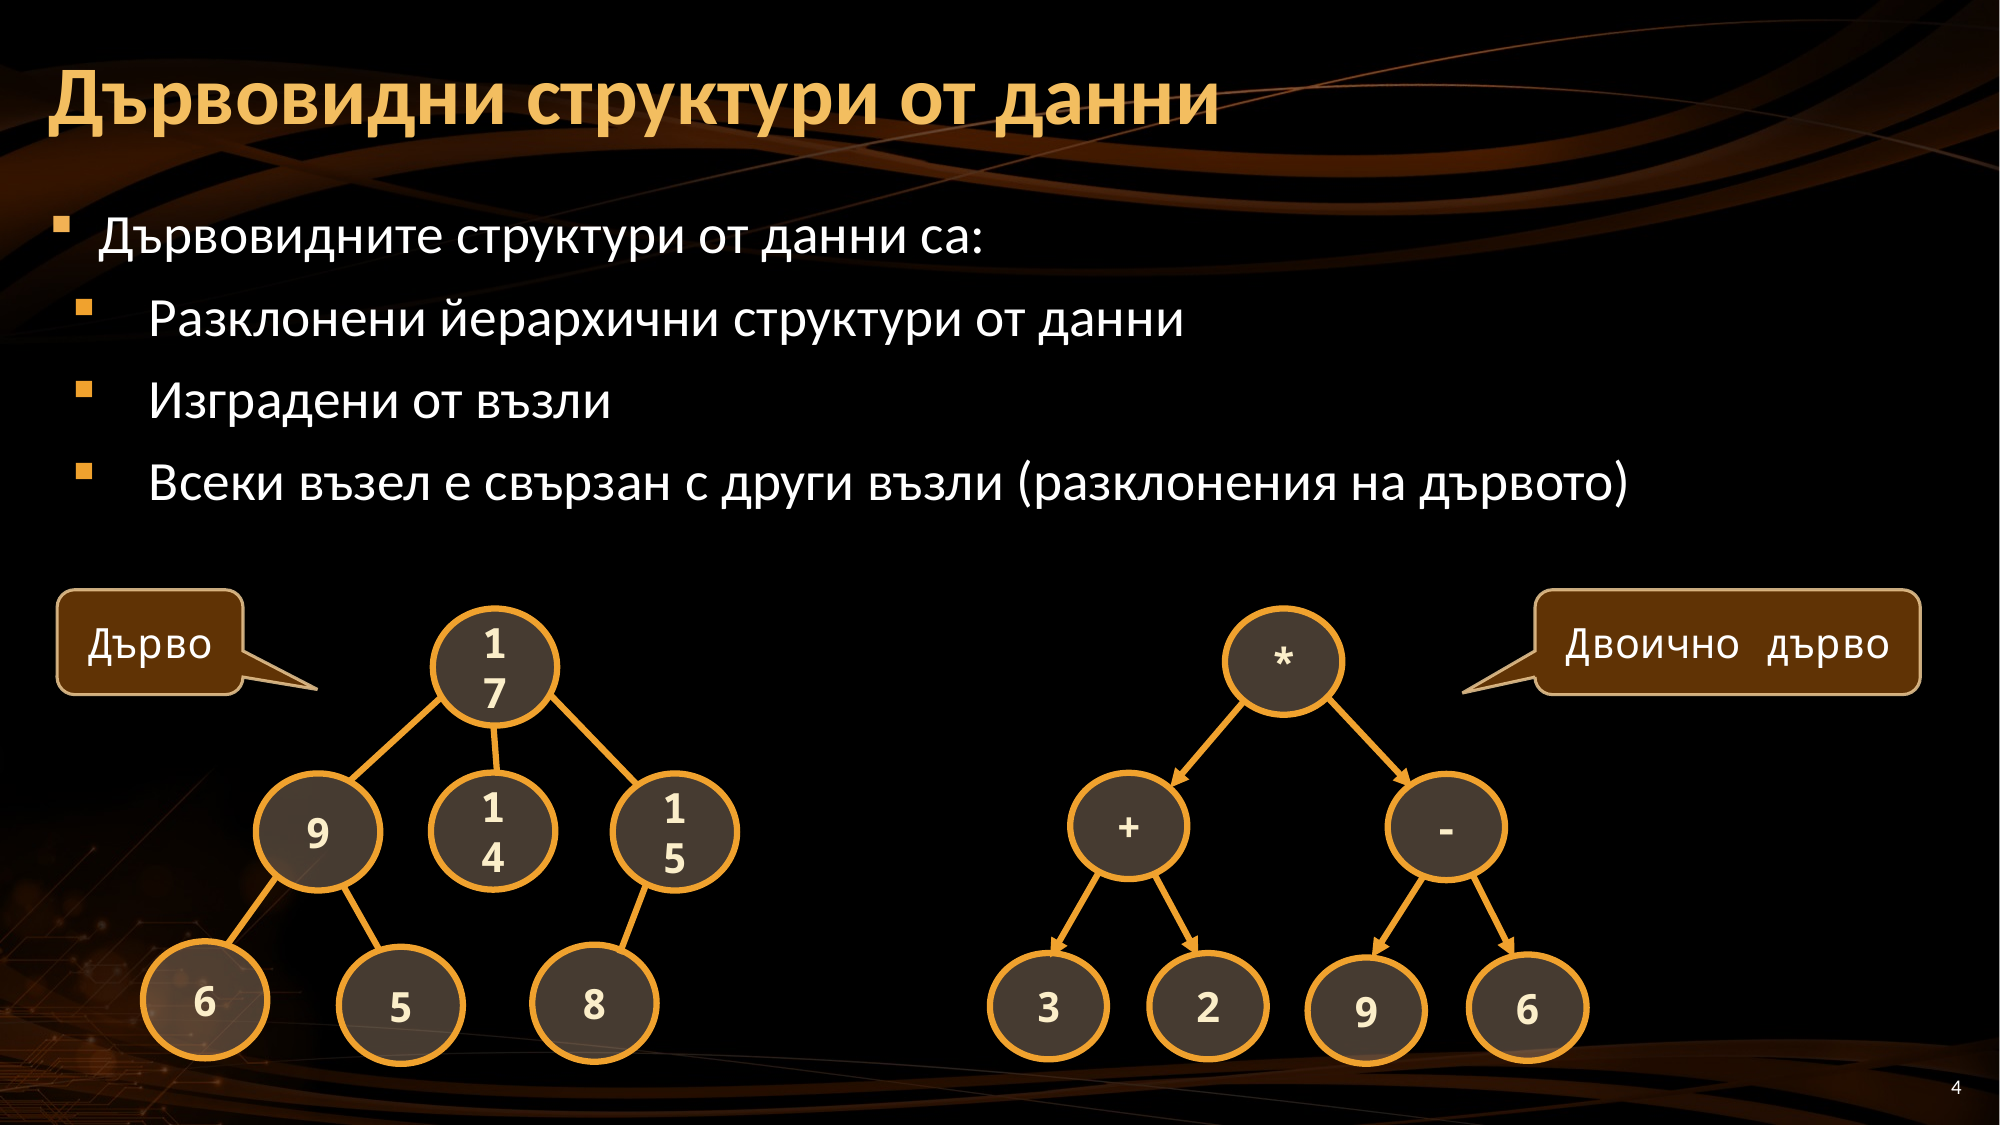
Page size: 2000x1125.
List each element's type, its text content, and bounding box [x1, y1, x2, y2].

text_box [989, 608, 1587, 1064]
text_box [142, 608, 738, 1064]
slide_number 4 [1897, 1070, 1968, 1103]
list Дървовидните структури от данни са: Разклонени йерархични структури от данни Изградени от възли Всеки възел е свързан с други възли (разклонения на дървото) [31, 189, 1968, 1103]
picture [0, 0, 2000, 1125]
title Дървовидни структури от данни [30, 6, 1968, 189]
text_box Дърво [57, 589, 244, 695]
text_box Двоично дърво [1535, 589, 1921, 695]
